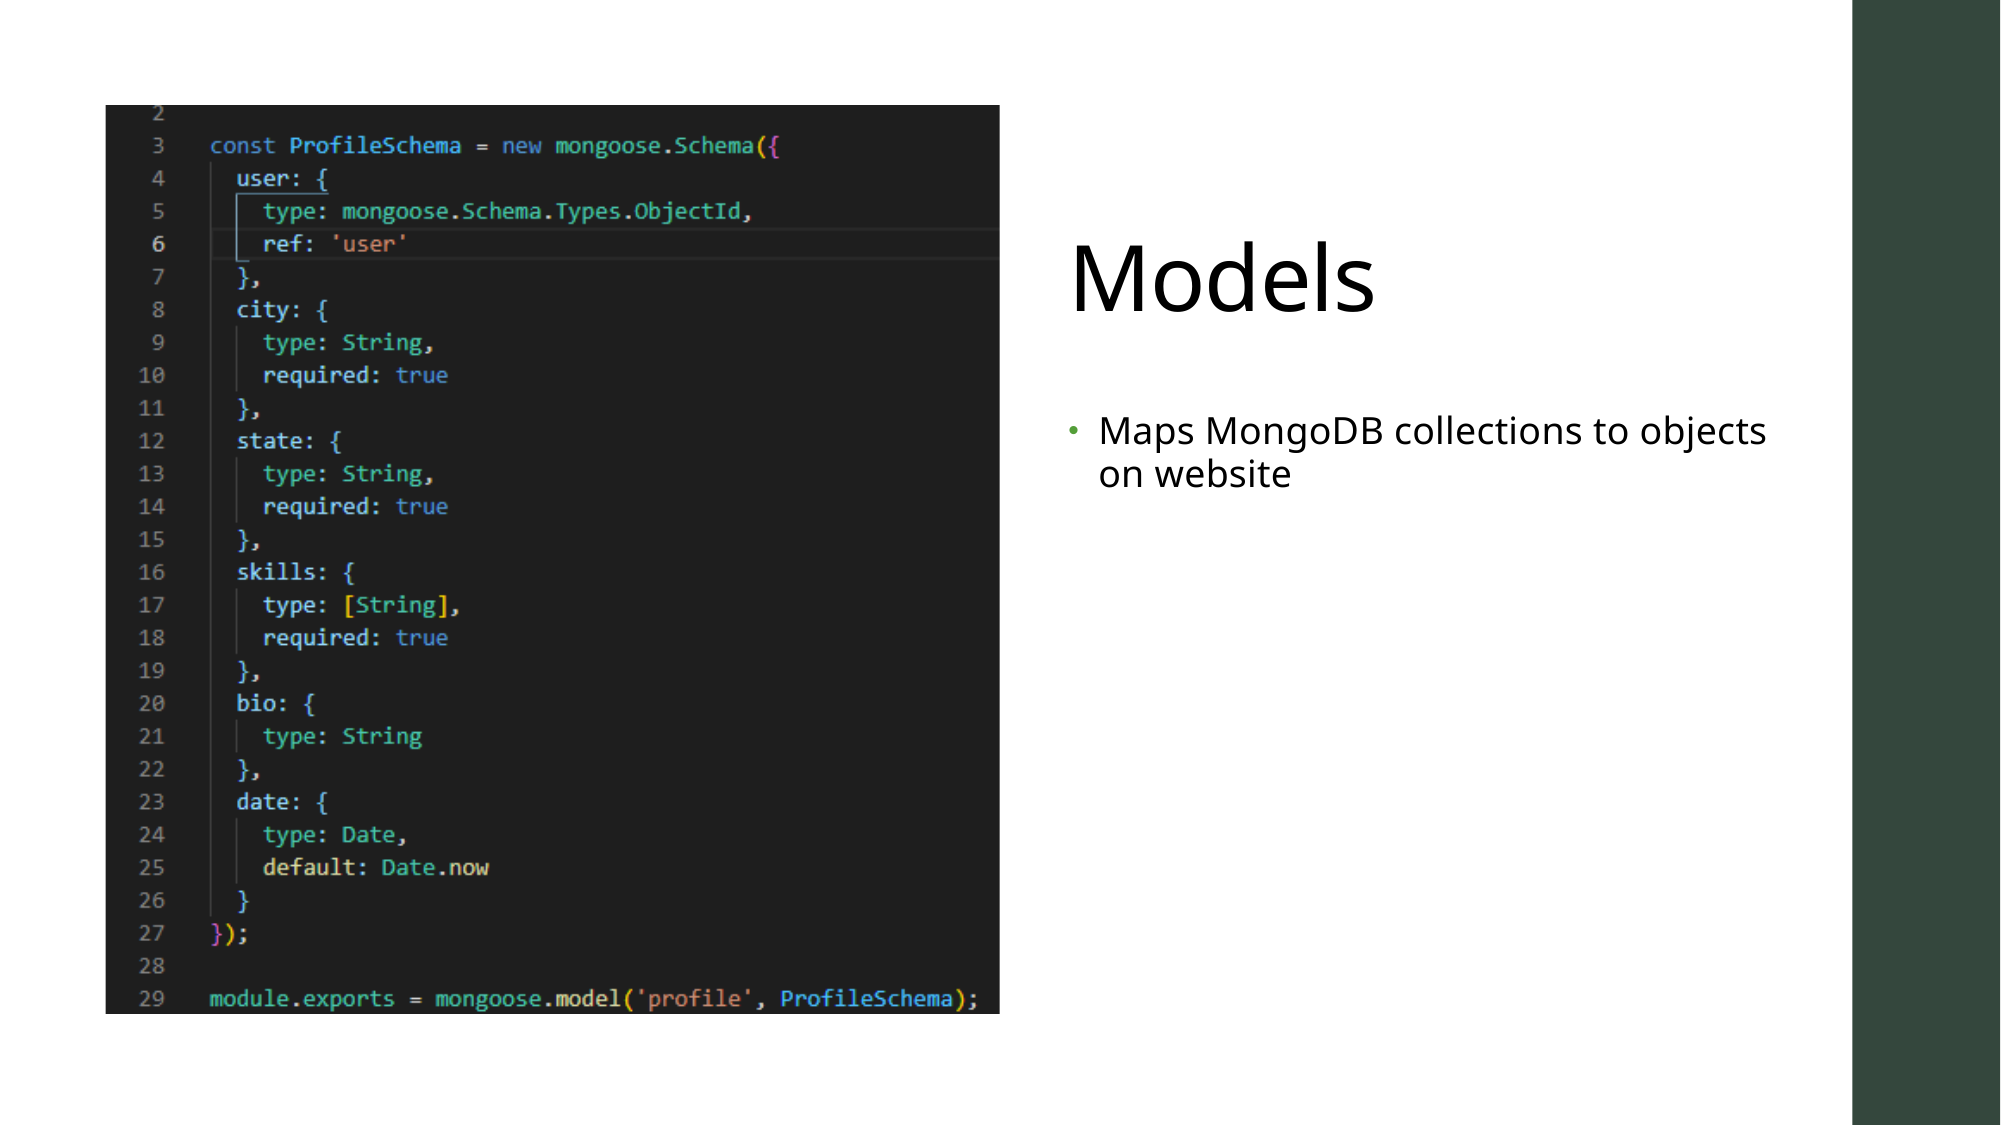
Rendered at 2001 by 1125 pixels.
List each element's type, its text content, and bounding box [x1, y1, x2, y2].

picture [105, 105, 1001, 1015]
title Models [1053, 105, 1797, 340]
list Maps MongoDB collections to objects on website [1053, 402, 1804, 1014]
